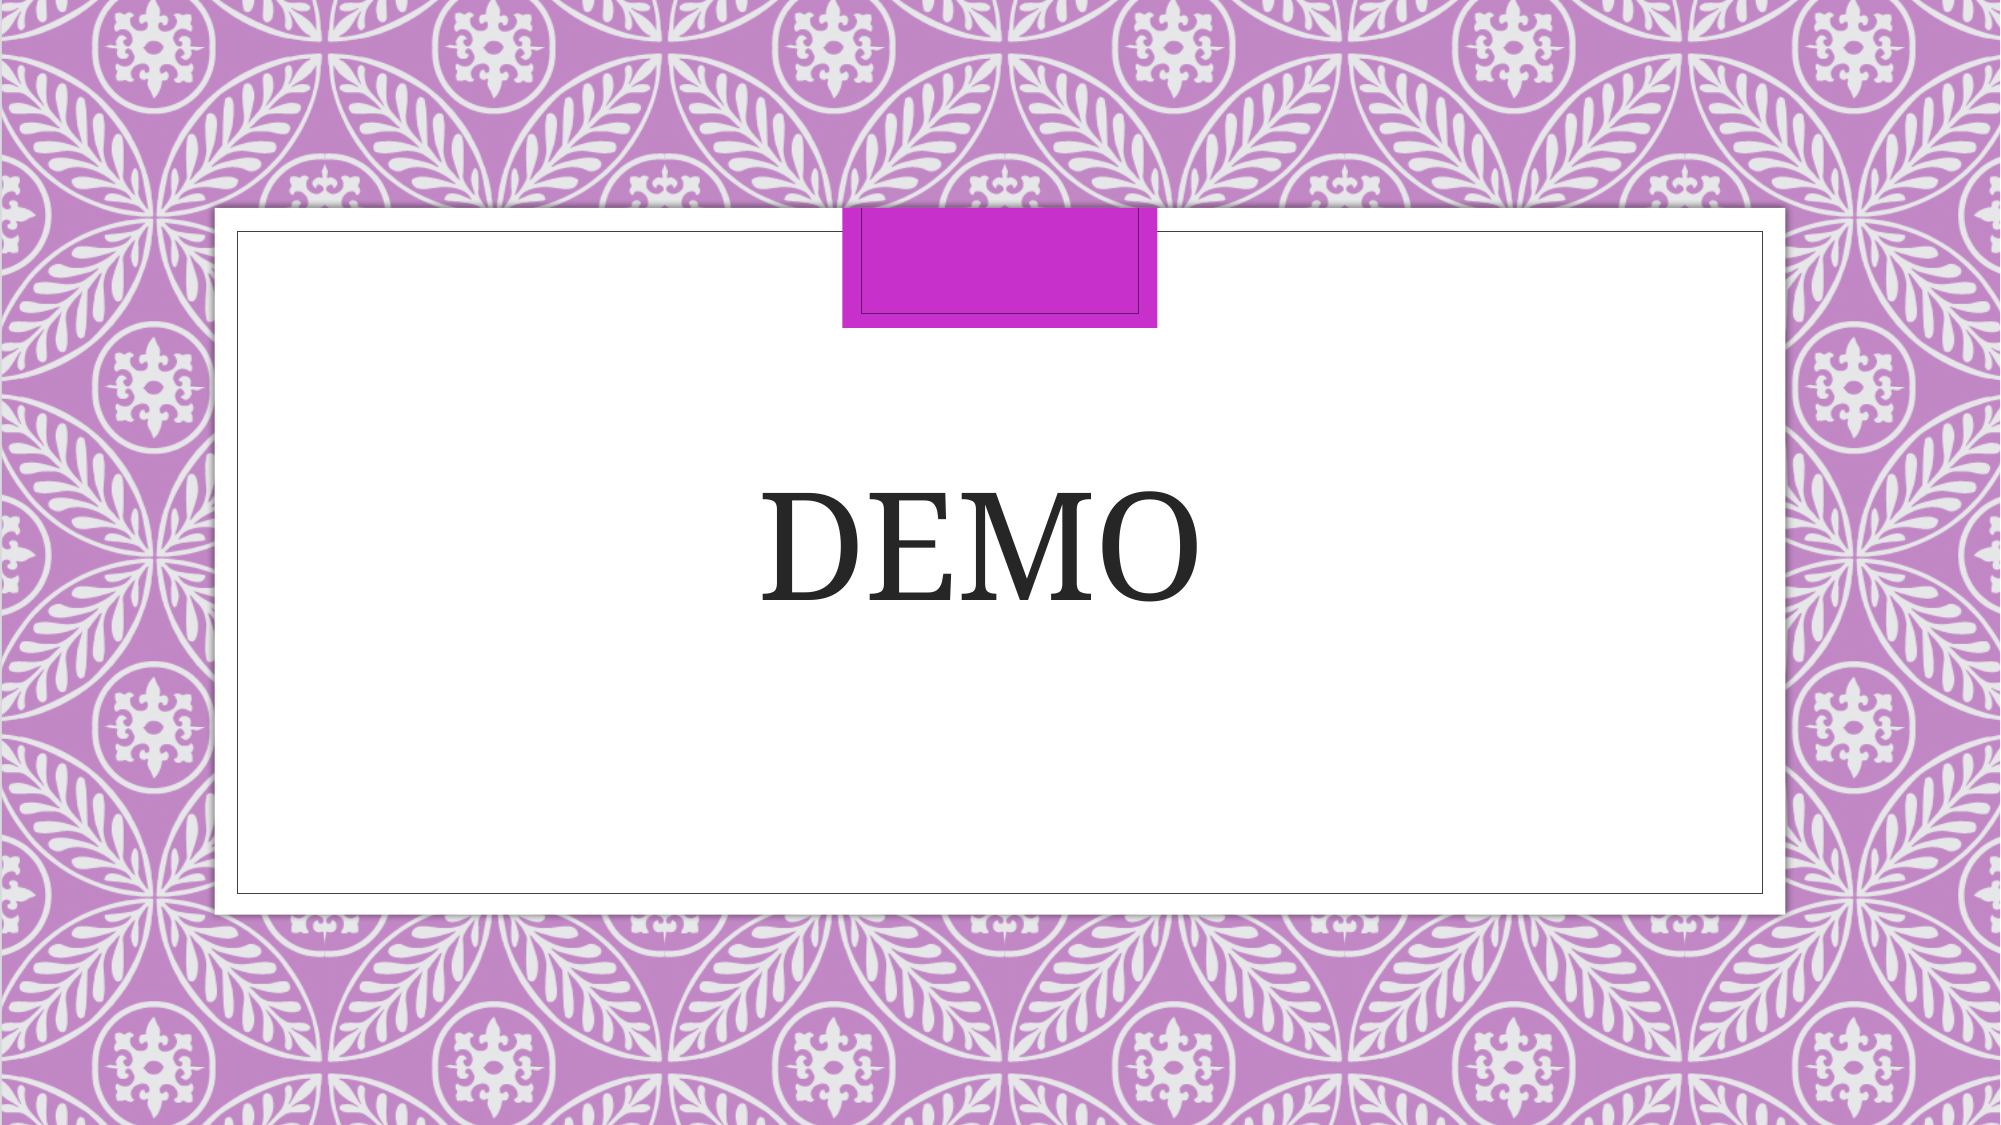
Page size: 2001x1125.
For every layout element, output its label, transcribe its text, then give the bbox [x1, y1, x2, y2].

title Demo [256, 343, 1745, 769]
